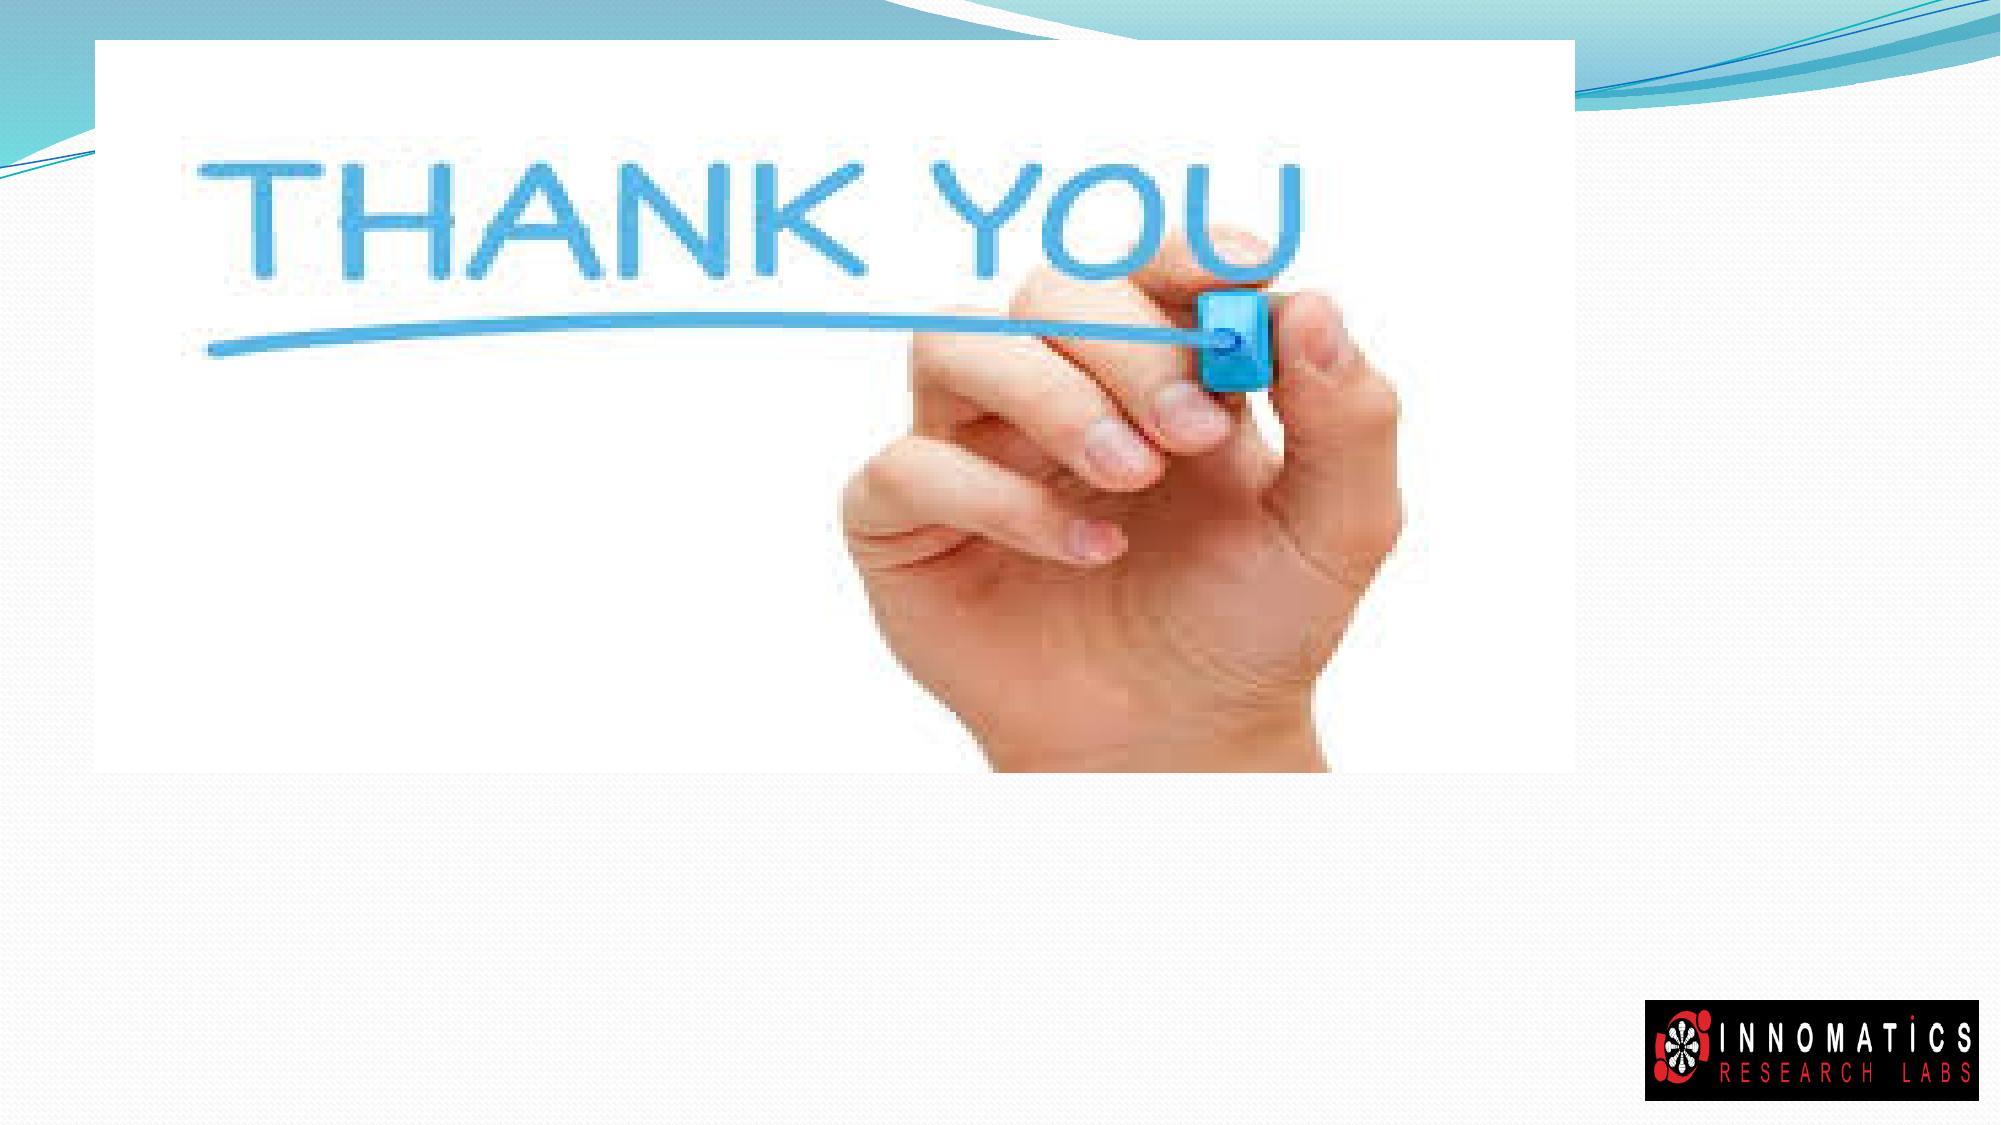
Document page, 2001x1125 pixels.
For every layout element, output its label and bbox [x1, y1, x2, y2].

picture [1645, 1000, 1979, 1101]
list [95, 40, 1576, 773]
